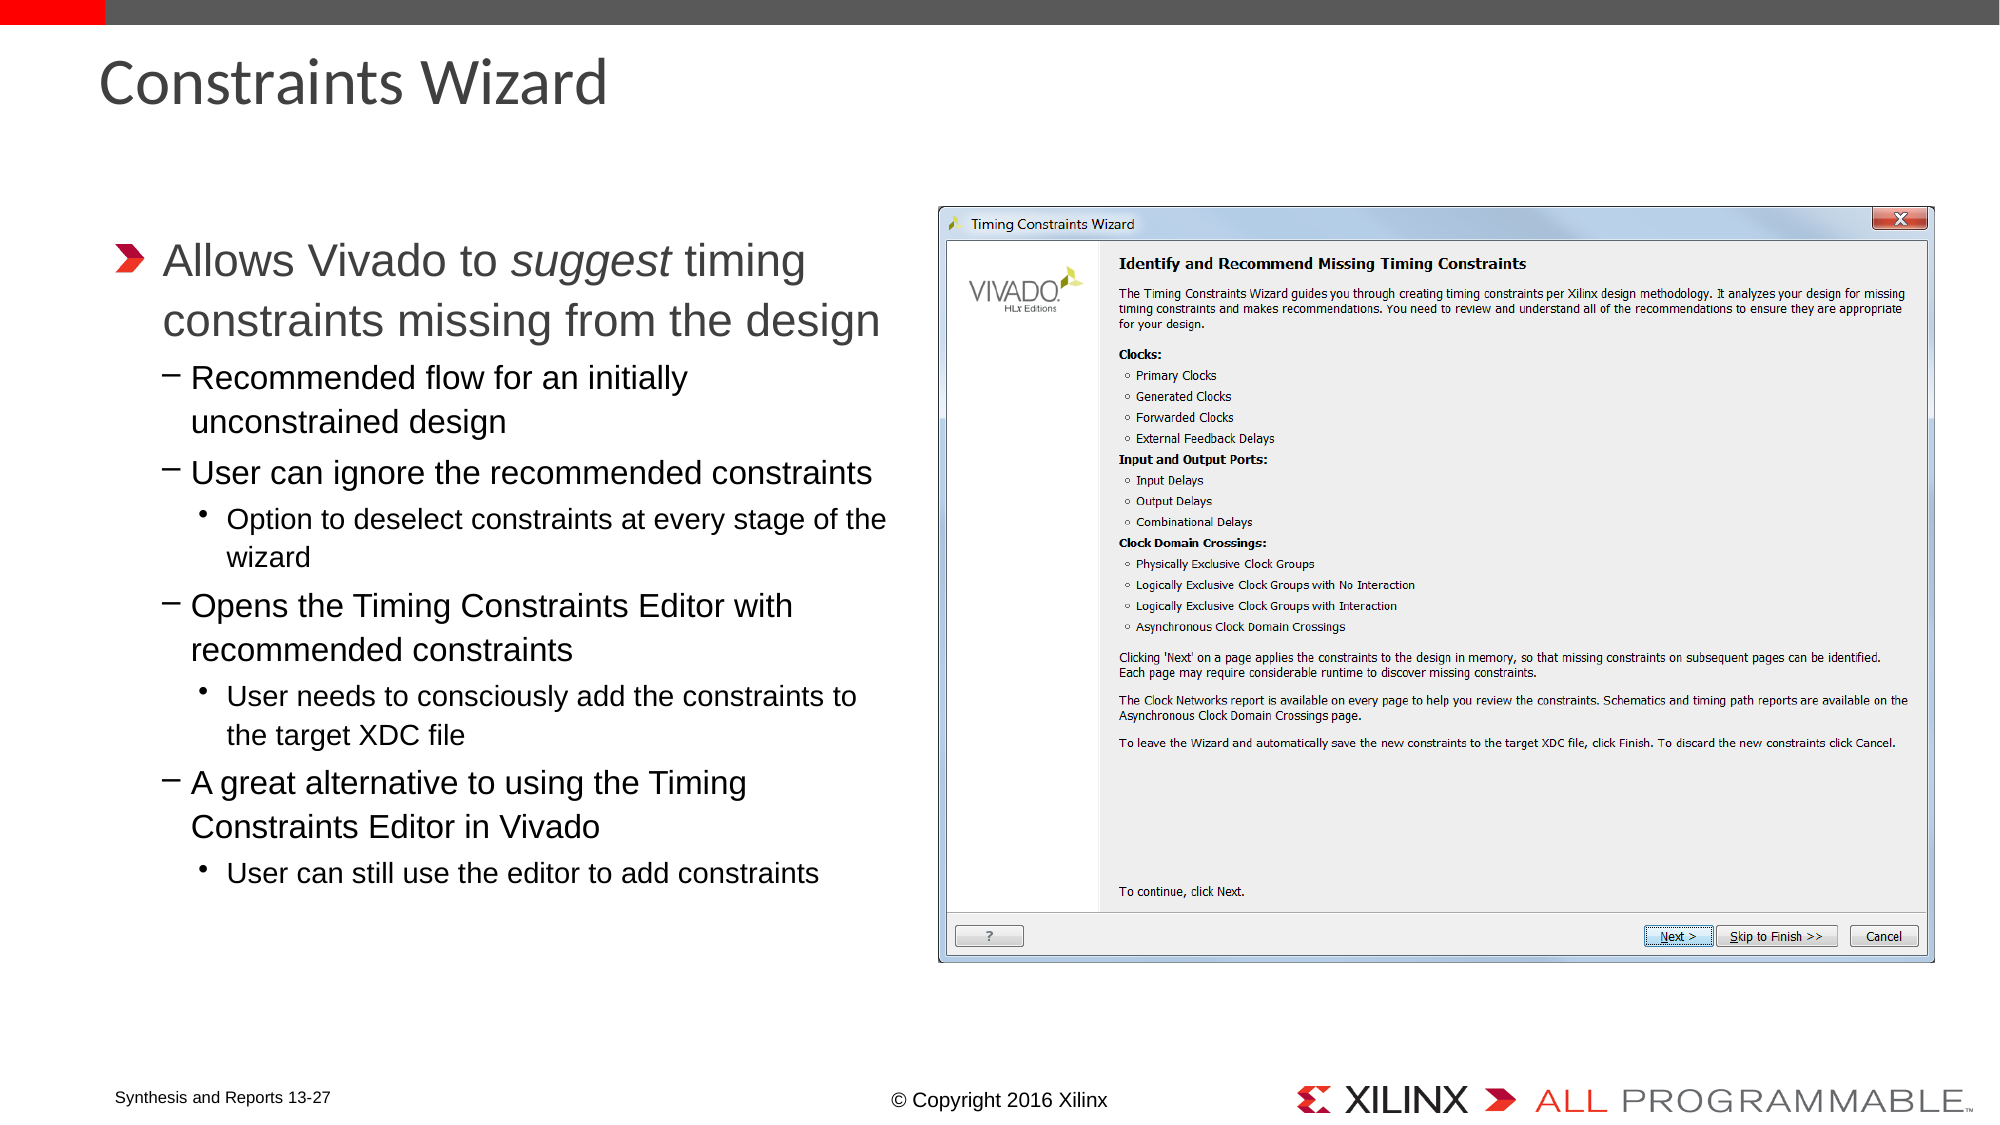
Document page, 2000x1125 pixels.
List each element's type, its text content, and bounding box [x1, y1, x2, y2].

picture [1317, 1086, 1973, 1113]
list Allows Vivado to suggest timing constraints missing from the design Recommended flow for an initially unconstrained design User can ignore the recommended constraints Option to deselect constraints at every stage of the wizard Opens the Timing Constraints Editor with recommended constraints User needs to consciously add the constraints to the target XDC file A great alternative to using the Timing Constraints Editor in Vivado User can still use the editor to add constraints [99, 217, 917, 918]
picture [937, 206, 1935, 963]
title Constraints Wizard [99, 34, 1900, 122]
slide_number Synthesis and Reports 13-27 [99, 1079, 452, 1125]
picture [114, 243, 145, 273]
footer © Copyright 2016 Xilinx [683, 1079, 1317, 1120]
